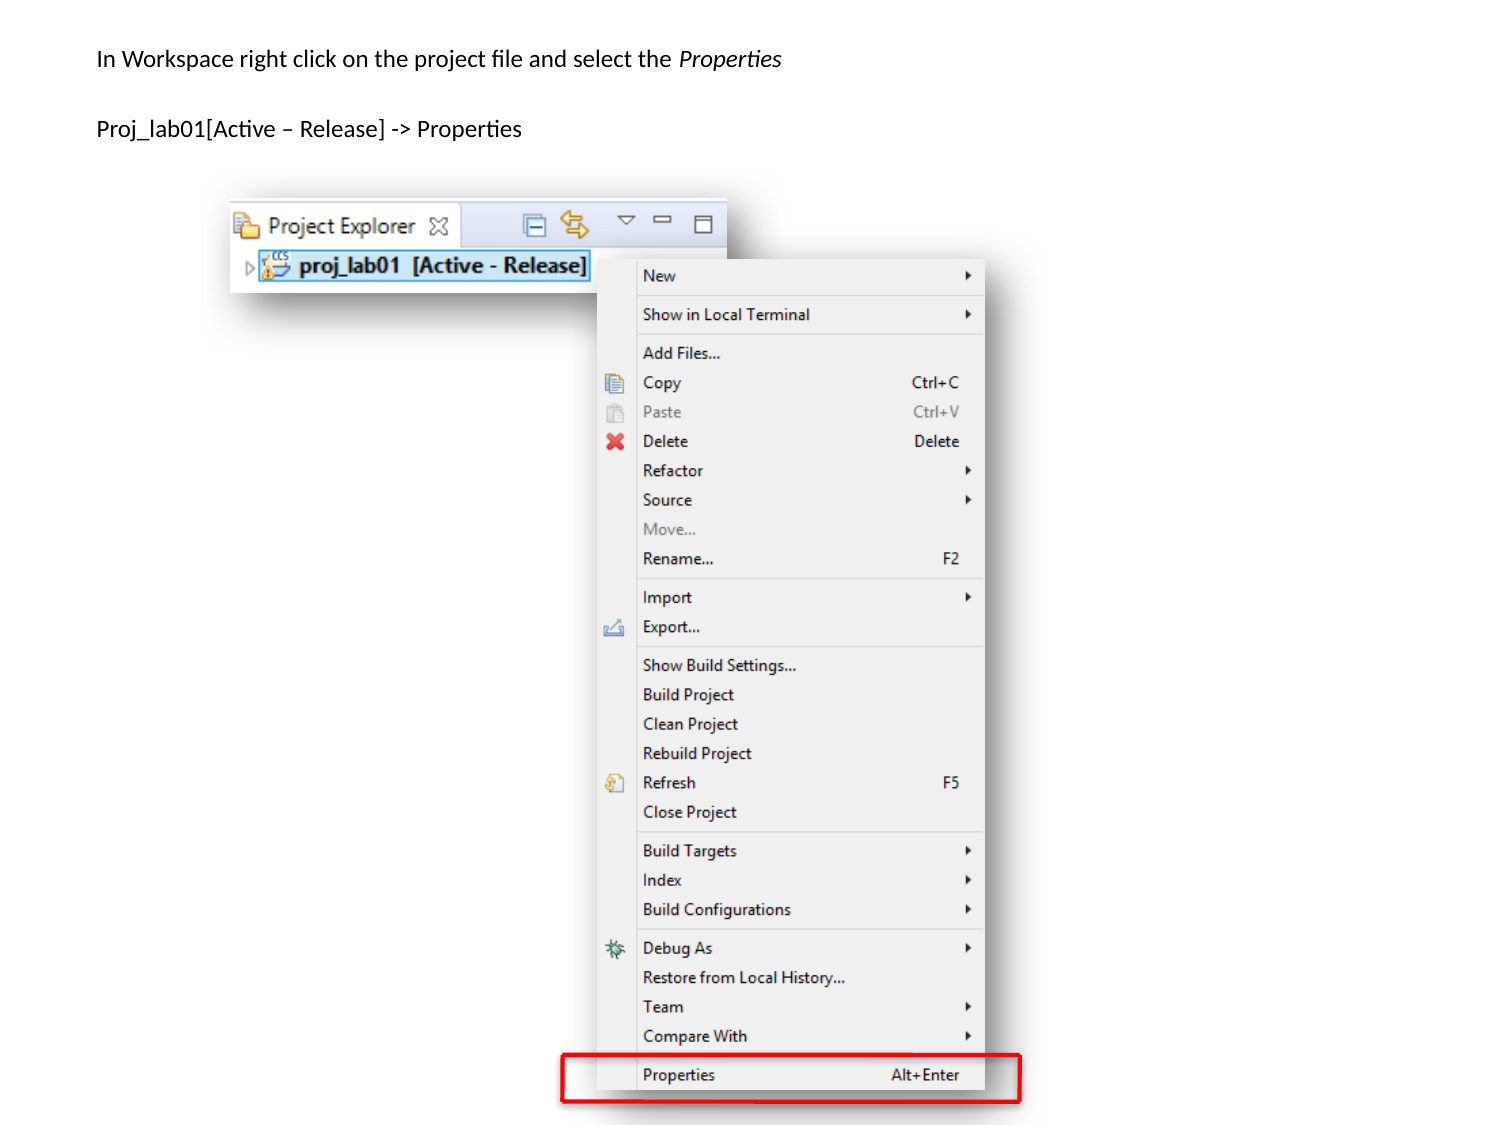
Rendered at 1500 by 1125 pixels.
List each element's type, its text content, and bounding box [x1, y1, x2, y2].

picture [597, 1056, 985, 1090]
picture [230, 198, 985, 1054]
text_box In Workspace right click on the project file and select the Properties Proj_lab01[Active – Release] -> Properties [81, 35, 1432, 171]
